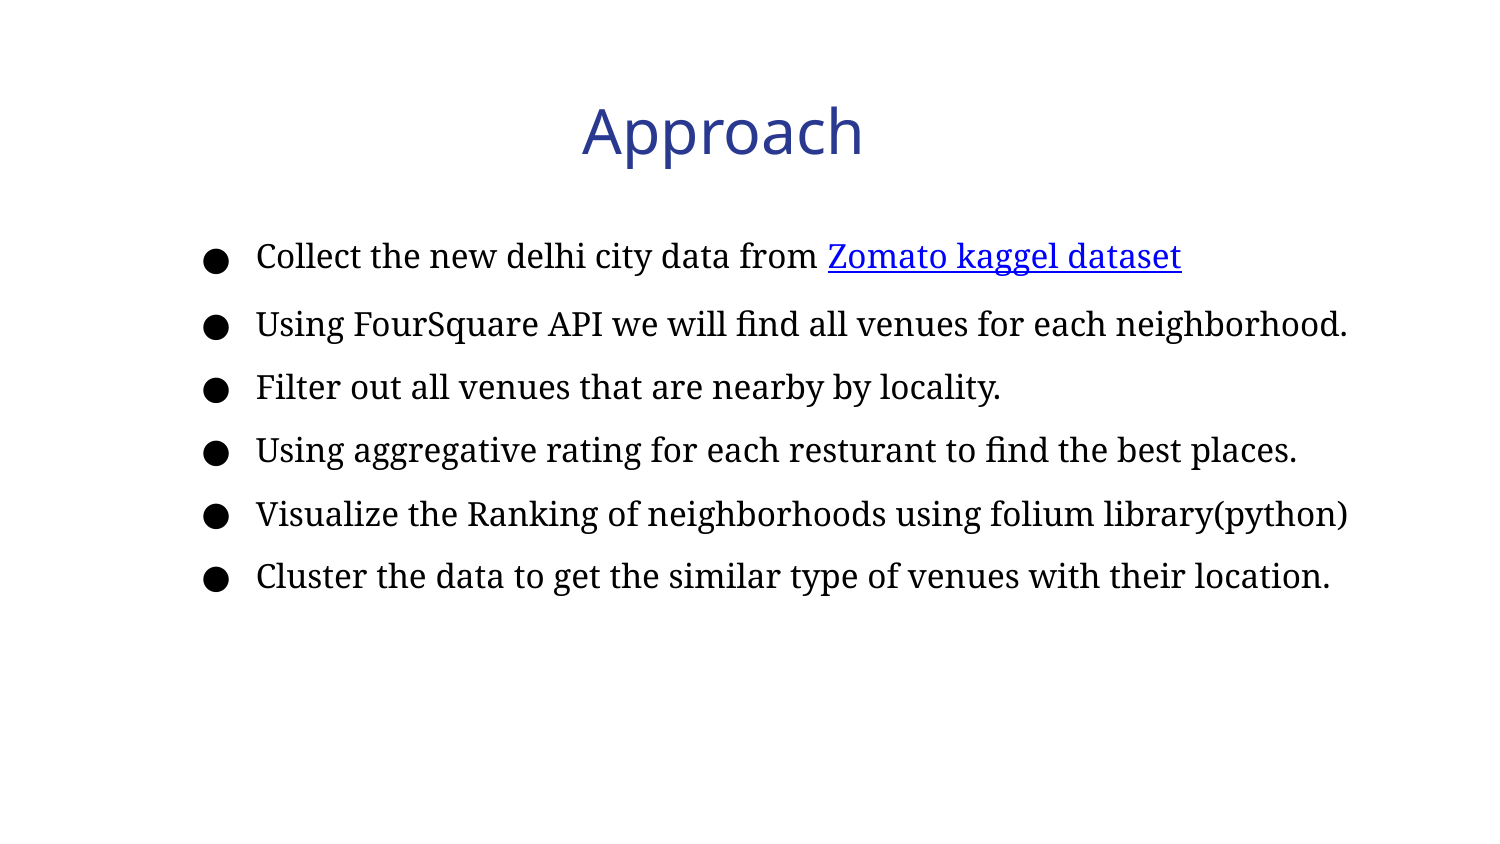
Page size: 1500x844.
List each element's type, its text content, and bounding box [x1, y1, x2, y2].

text_box Approach [65, 88, 1383, 194]
text_box Collect the new delhi city data from Zomato kaggel dataset Using FourSquare API we will find all venues for each neighborhood. Filter out all venues that are nearby by locality. Using aggregative rating for each resturant to find the best places. Visualize the Ranking of neighborhoods using folium library(python) Cluster the data to get the similar type of venues with their location. [117, 193, 1383, 784]
